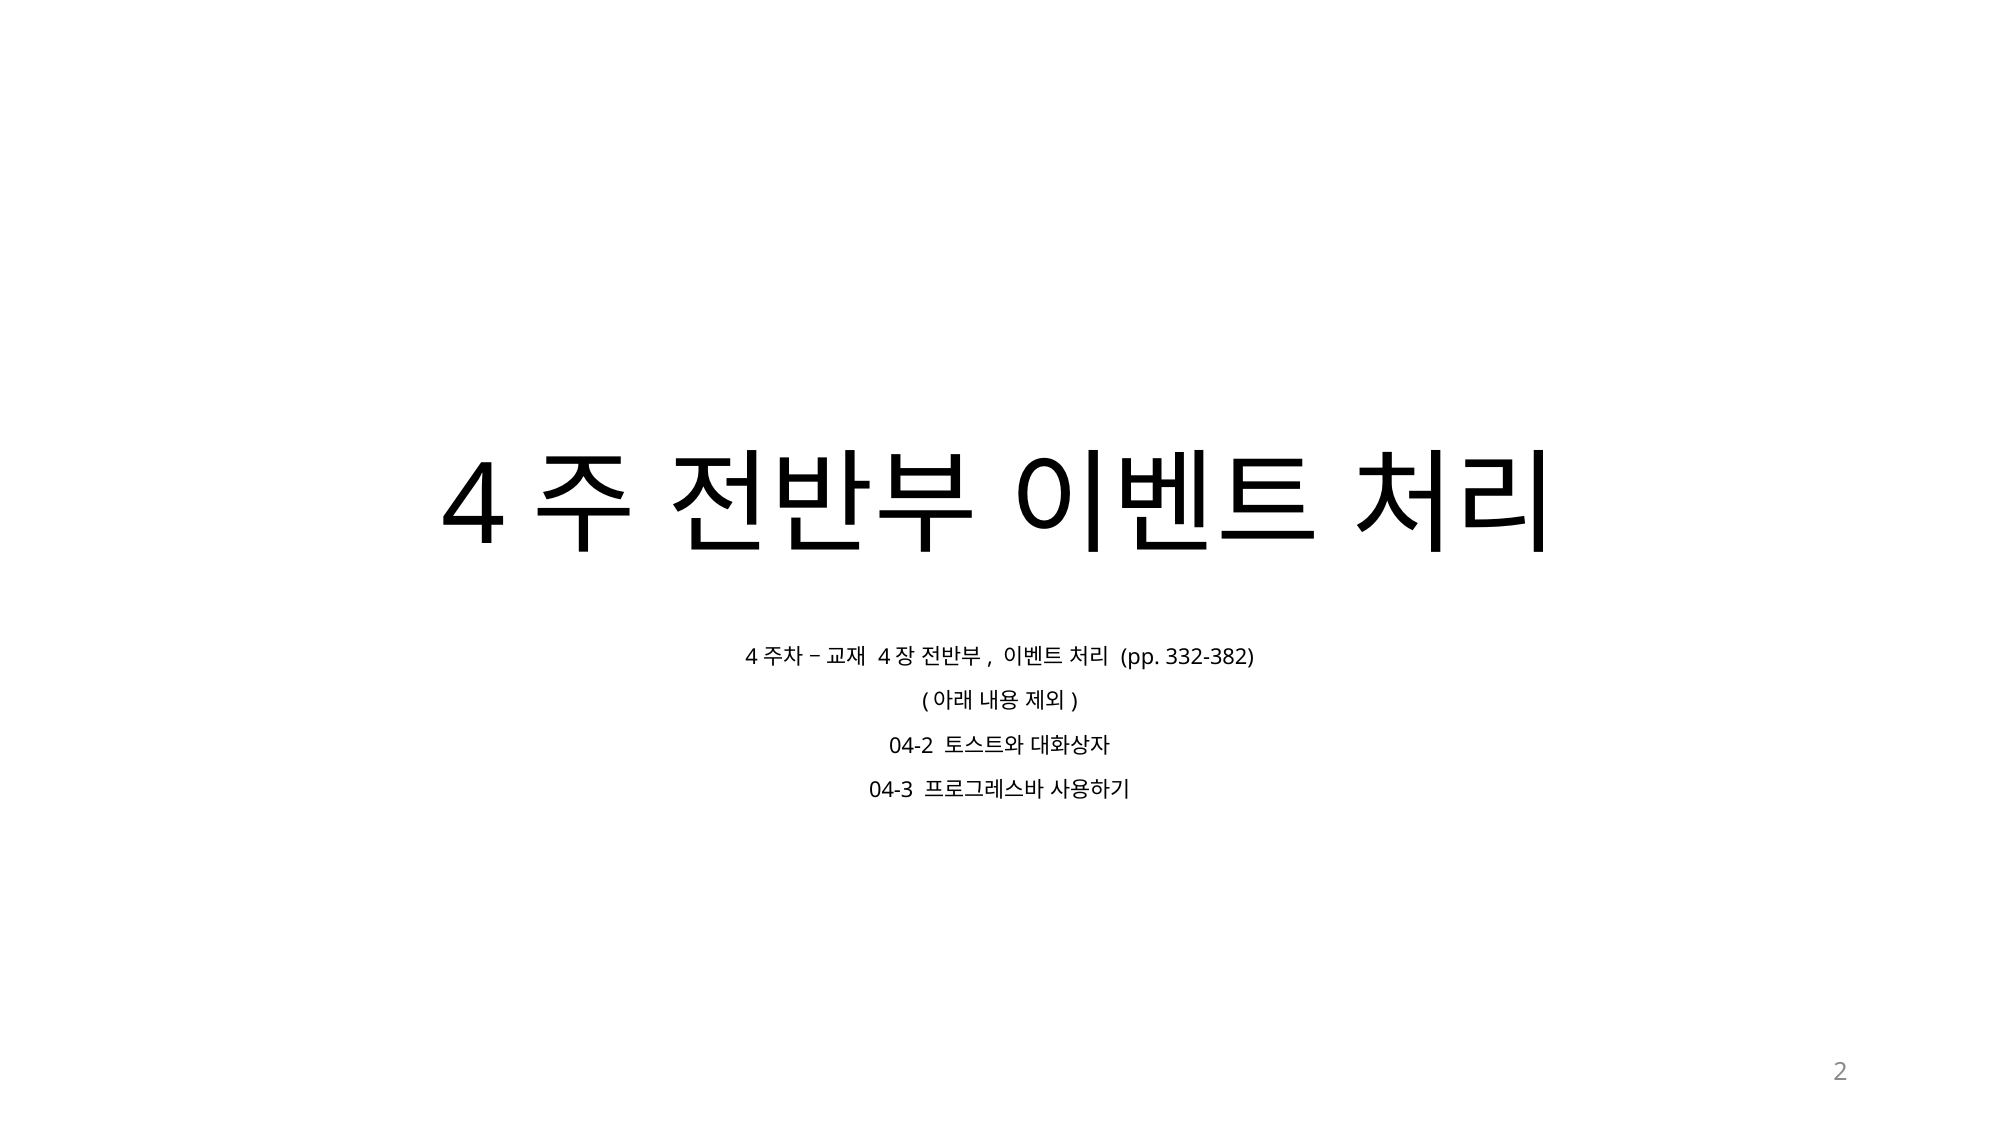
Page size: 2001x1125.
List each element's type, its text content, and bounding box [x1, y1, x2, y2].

subtitle 4주차 – 교재 4장 전반부, 이벤트 처리 (pp. 332-382) (아래 내용 제외) 04-2 토스트와 대화상자 04-3 프로그레스바 사용하기 [249, 590, 1750, 945]
slide_number 2 [1412, 1042, 1863, 1103]
title 4주 전반부 이벤트 처리 [249, 184, 1750, 576]
